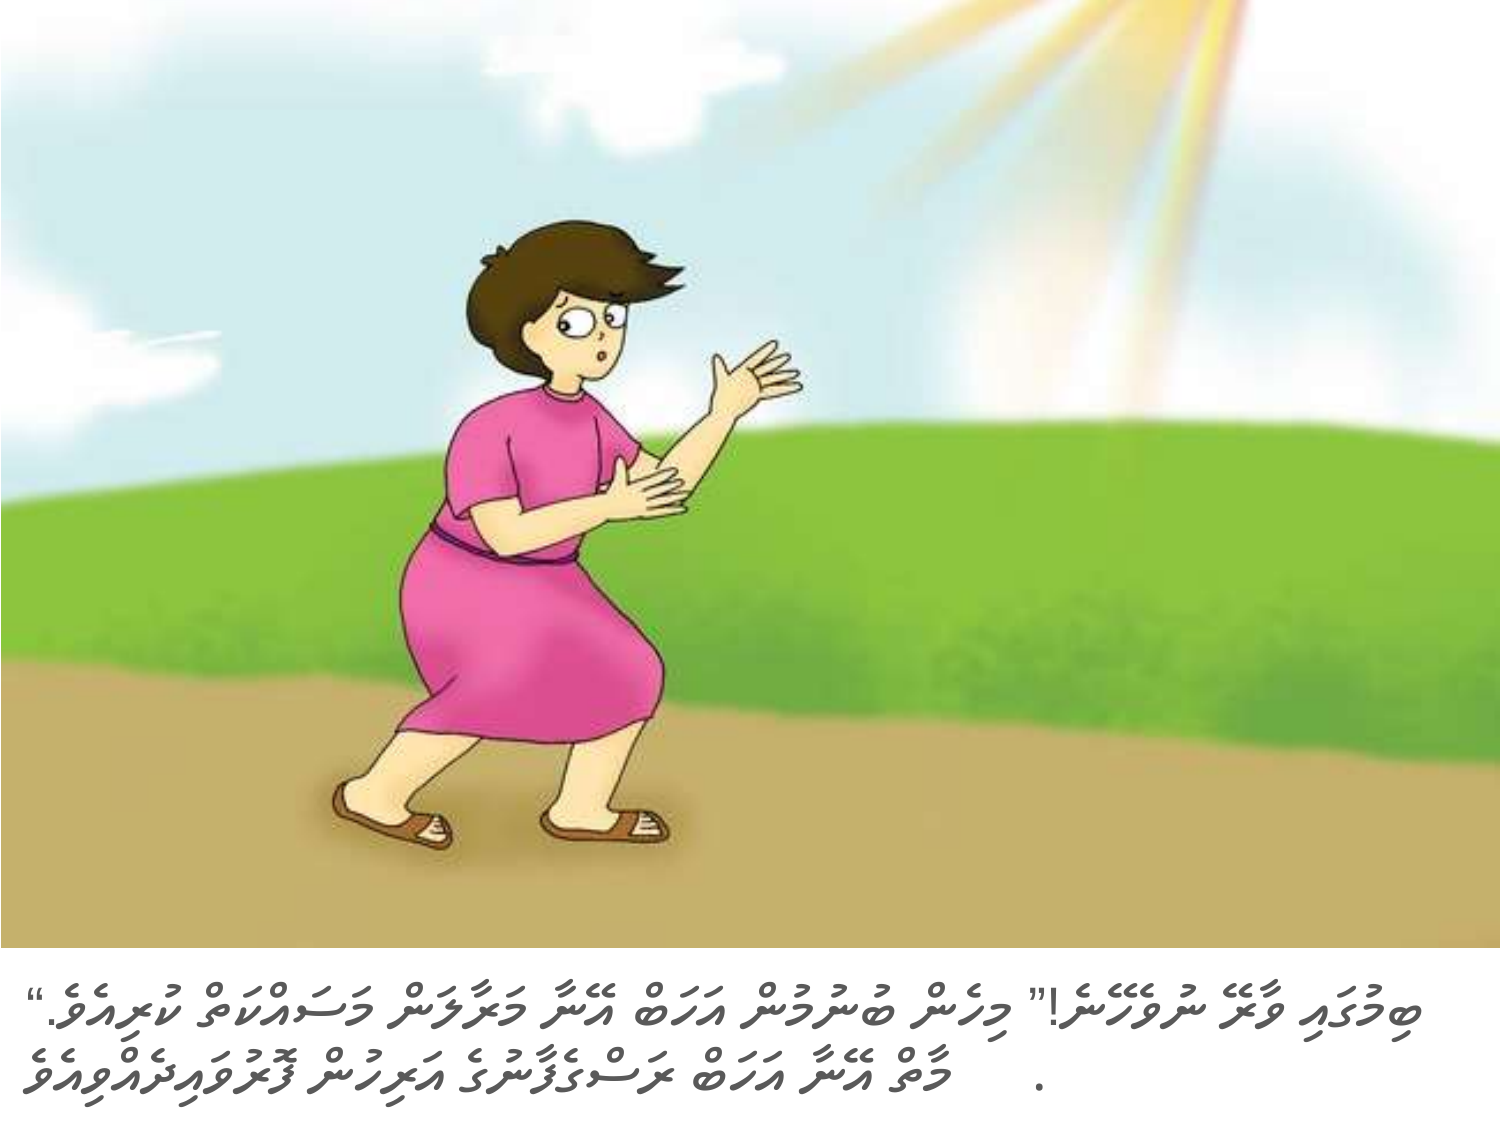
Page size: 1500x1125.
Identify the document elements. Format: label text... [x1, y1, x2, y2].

picture [1, 0, 1500, 948]
text_box “ބިމުގައި ވާރޭ ނުވެހޭނެ!” މިހެން ބުނުމުން އަހަބް އޭނާ މަރާލަން މަސައްކަތް ކުރިއެވެ. މާތްالله އޭނާ އަހަބް ރަސްގެފާނުގެ އަރިހުން ފޮރުވައިދެއްވިއެވެ. [11, 964, 1483, 1109]
